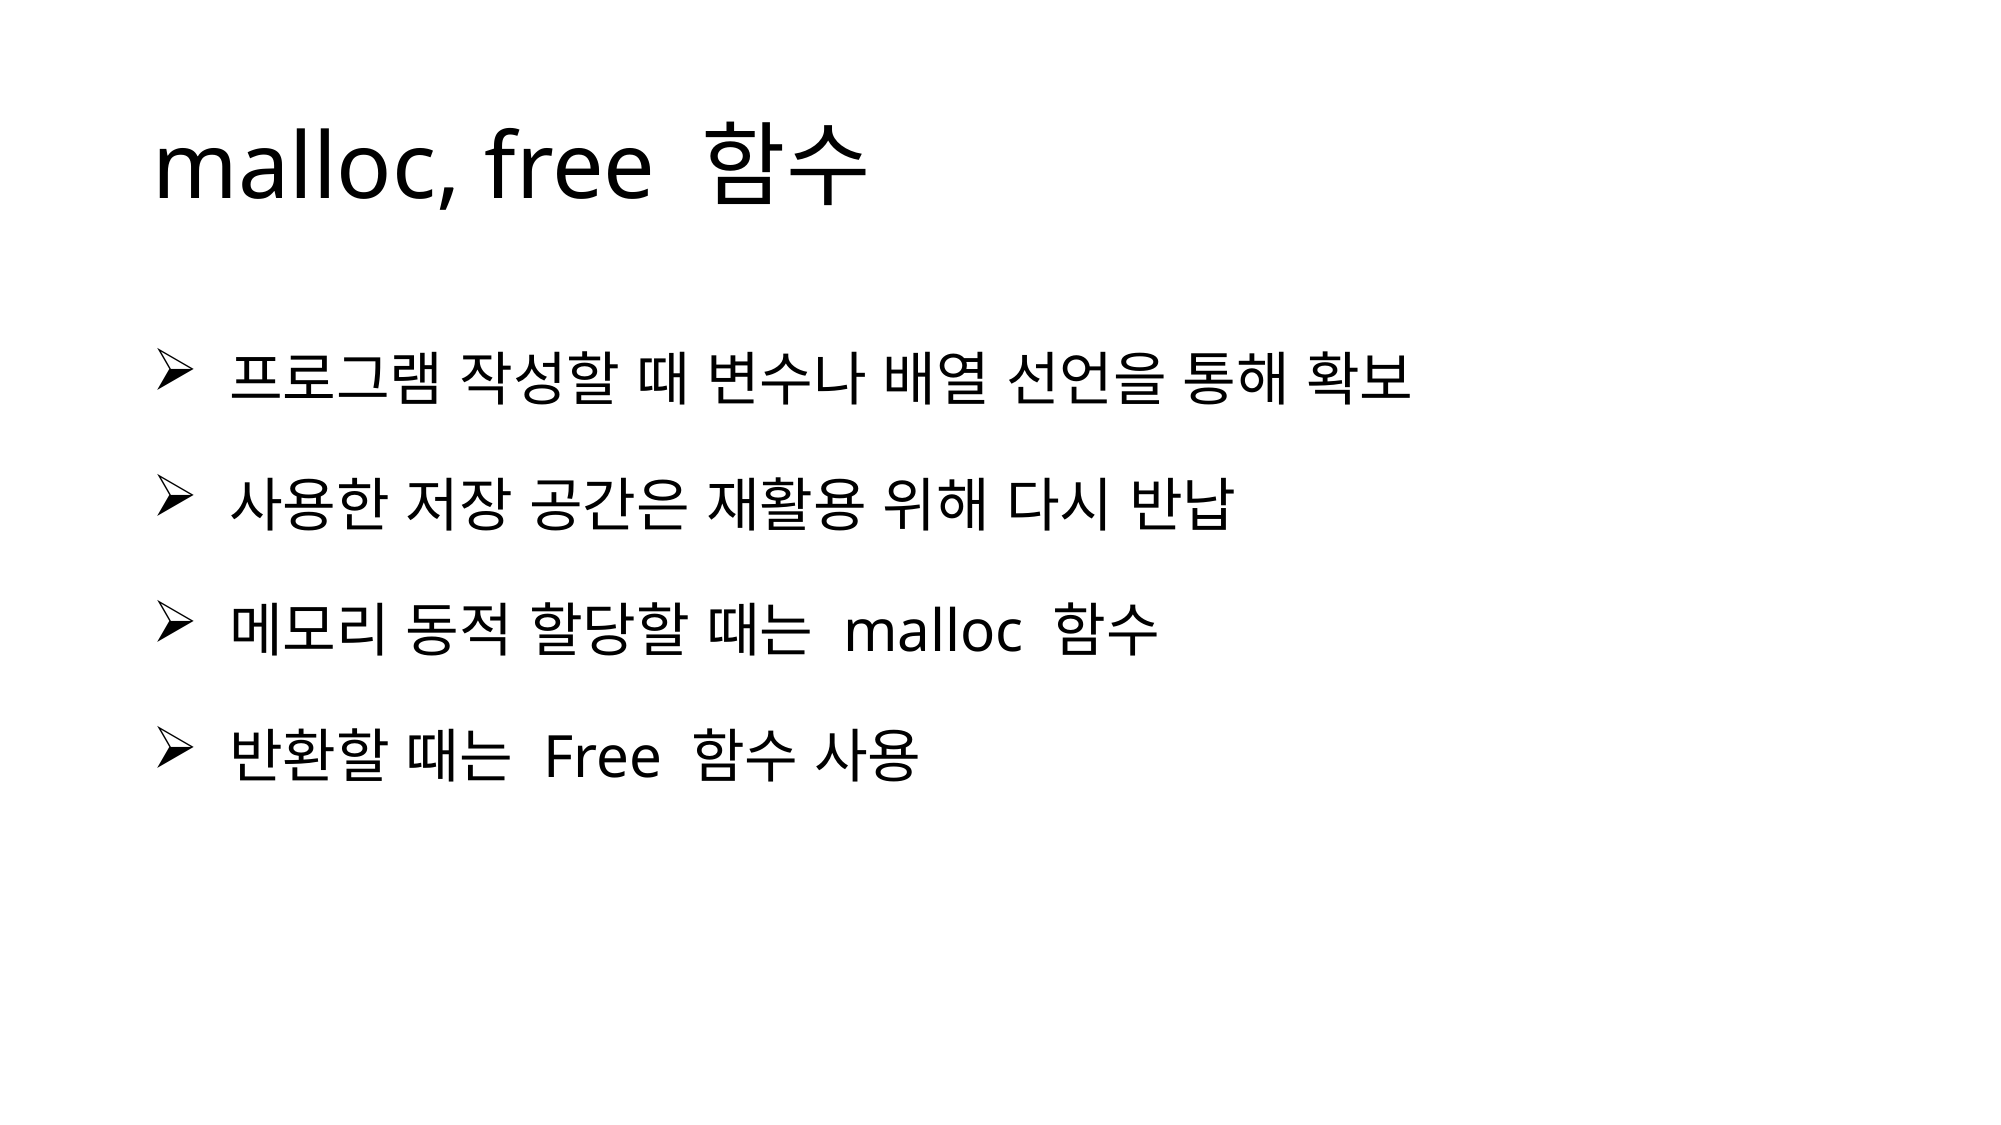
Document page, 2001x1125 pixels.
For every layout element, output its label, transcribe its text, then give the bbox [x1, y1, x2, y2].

title malloc, free 함수 [137, 59, 1863, 278]
list 프로그램 작성할 때 변수나 배열 선언을 통해 확보 사용한 저장 공간은 재활용 위해 다시 반납 메모리 동적 할당할 때는 malloc 함수 반환할 때는 Free 함수 사용 [137, 299, 1863, 1014]
